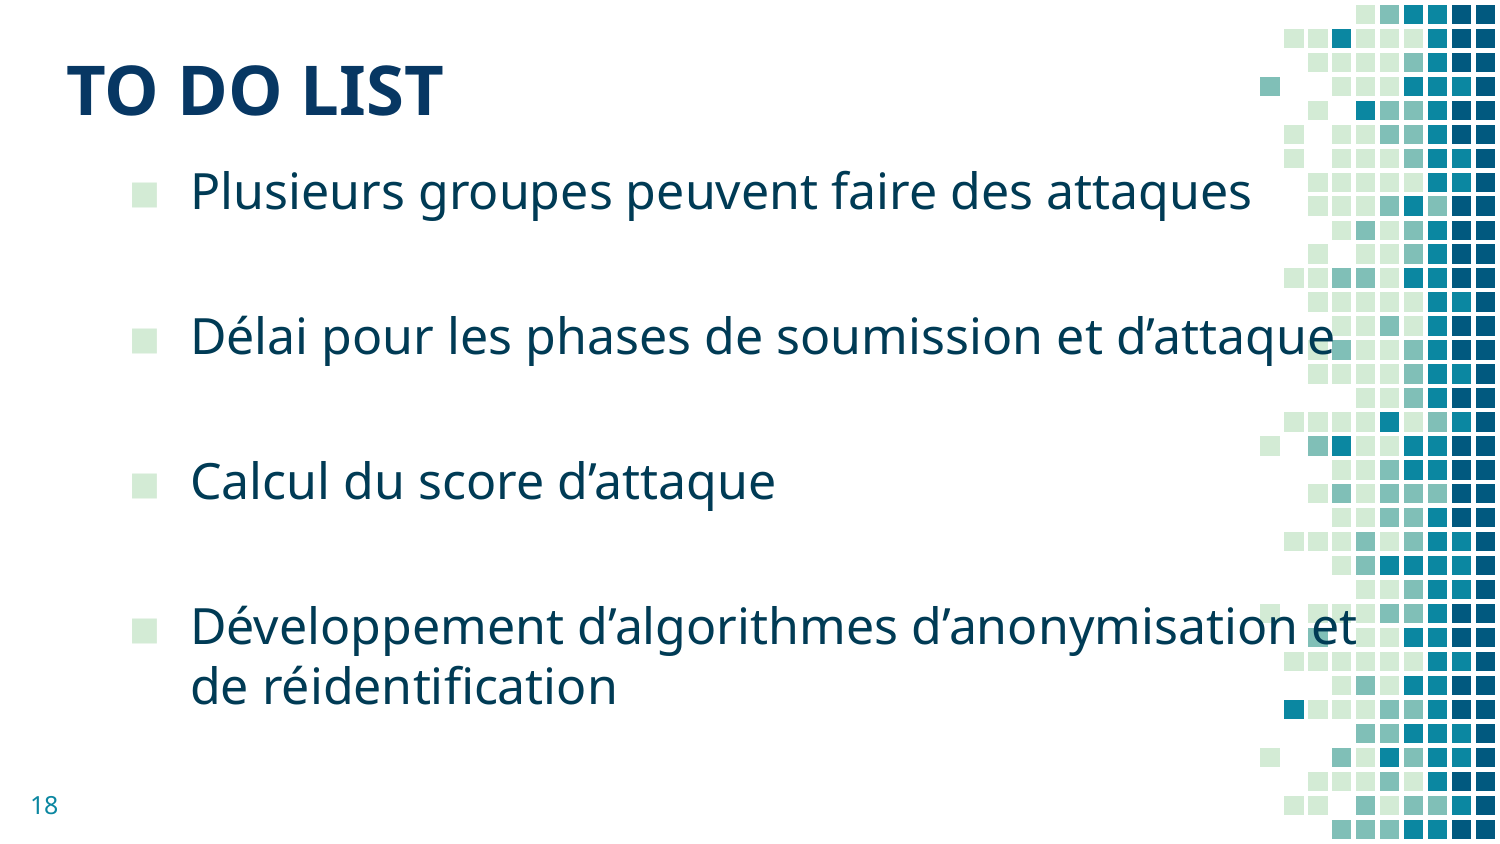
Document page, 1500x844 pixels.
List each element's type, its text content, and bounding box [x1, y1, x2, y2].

list Plusieurs groupes peuvent faire des attaques Délai pour les phases de soumission et d’attaque Calcul du score d’attaque Développement d’algorithmes d’anonymisation et de réidentification [100, 144, 1405, 794]
slide_number ‹#› [15, 774, 105, 839]
title TO DO LIST [51, 22, 1442, 145]
